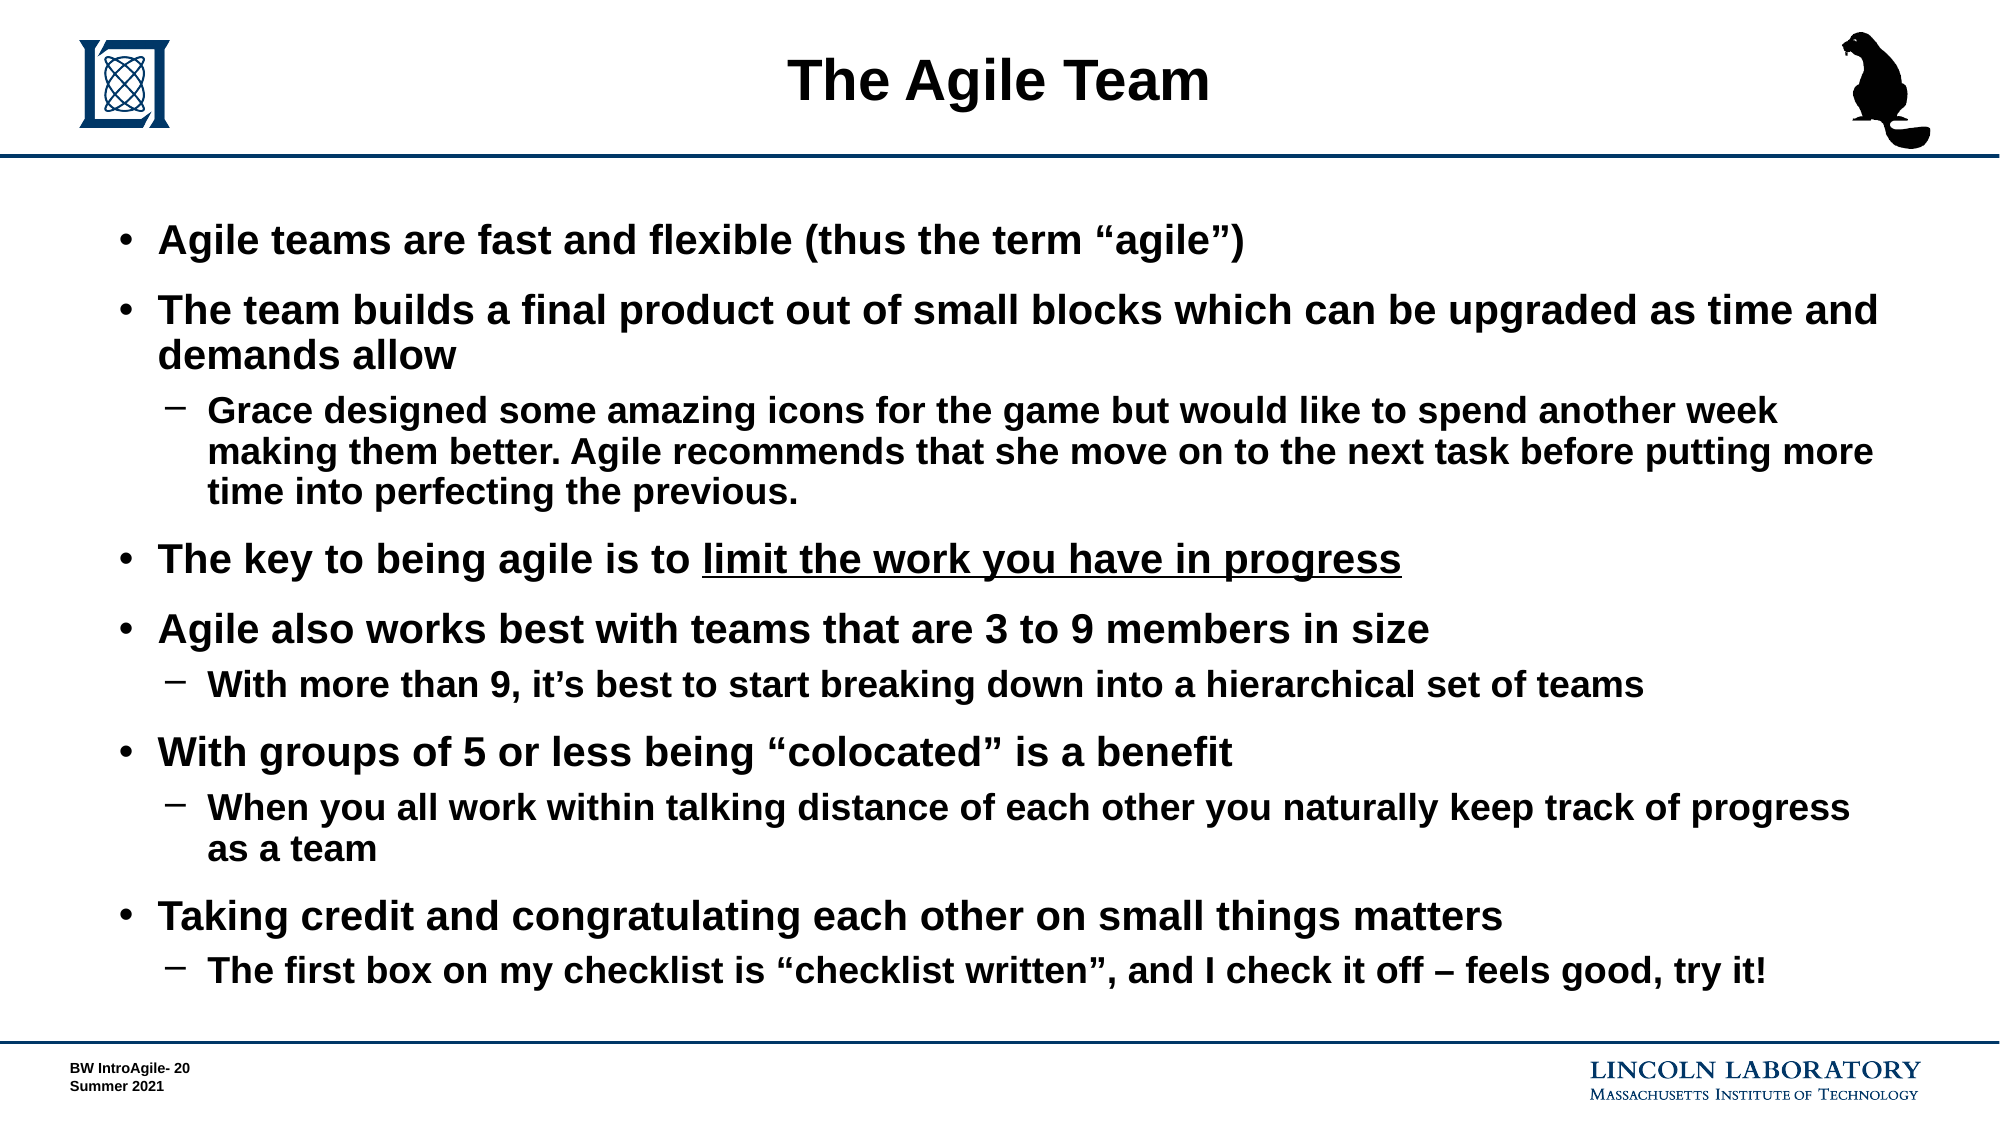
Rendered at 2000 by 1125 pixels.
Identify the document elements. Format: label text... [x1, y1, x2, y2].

picture [79, 40, 170, 128]
picture [1588, 1061, 1921, 1100]
list Agile teams are fast and flexible (thus the term “agile”) The team builds a final product out of small blocks which can be upgraded as time and demands allow Grace designed some amazing icons for the game but would like to spend another week making them better. Agile recommends that she move on to the next task before putting more time into perfecting the previous. The key to being agile is to limit the work you have in progress Agile also works best with teams that are 3 to 9 members in size With more than 9, it’s best to start breaking down into a hierarchical set of teams With groups of 5 or less being “colocated” is a benefit When you all work within talking distance of each other you naturally keep track of progress as a team Taking credit and congratulating each other on small things matters The first box on my checklist is “checklist written”, and I check it off – feels good, try it! [103, 211, 1896, 1004]
title The Agile Team [205, 16, 1794, 151]
picture [1830, 20, 1942, 156]
